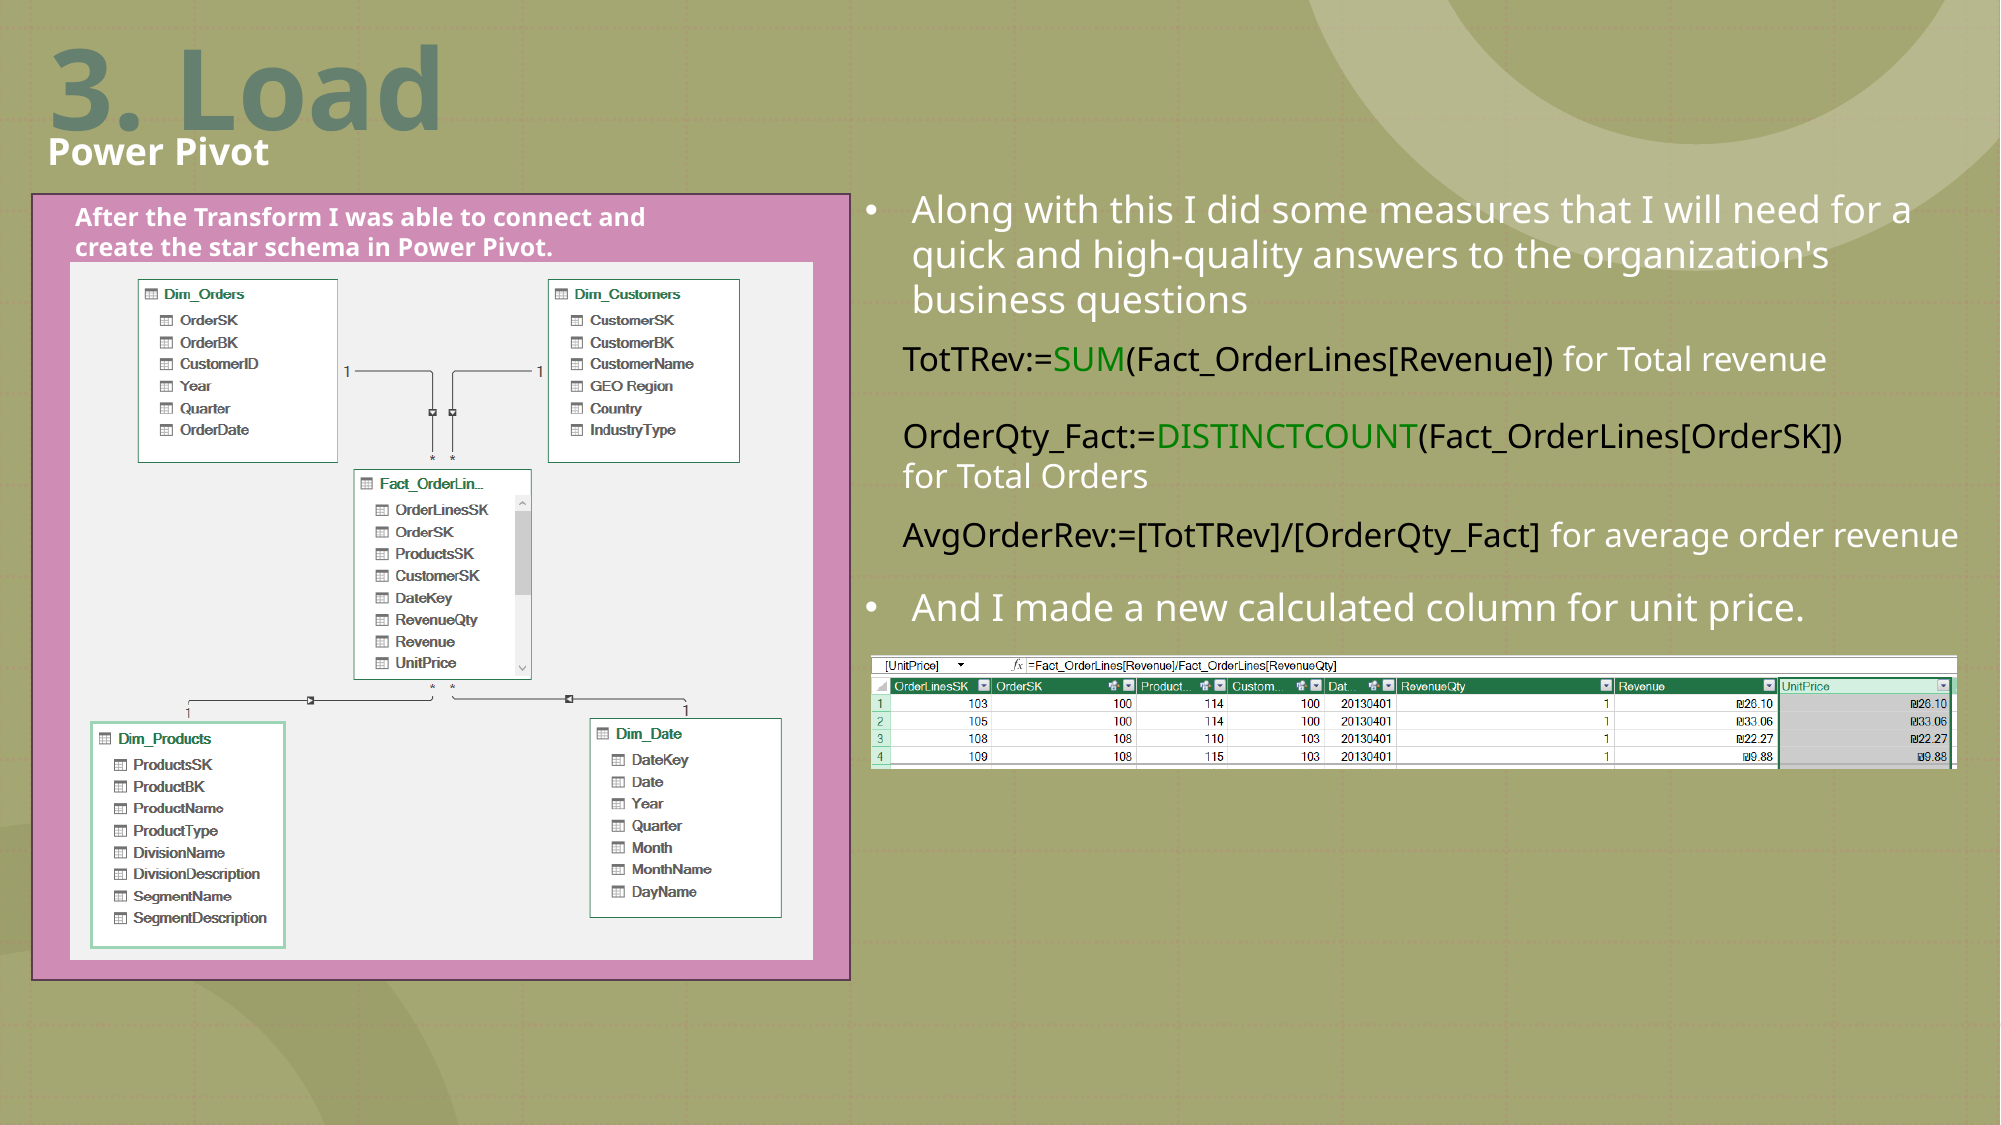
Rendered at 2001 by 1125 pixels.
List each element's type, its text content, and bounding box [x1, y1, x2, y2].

text_box OrderQty_Fact:=DISTINCTCOUNT(Fact_OrderLines[OrderSK]) for Total Orders [888, 407, 2000, 503]
text_box After the Transform I was able to connect and create the star schema in Power Pivot. [60, 193, 710, 269]
picture [70, 262, 813, 960]
text_box AvgOrderRev:=[TotTRev]/[OrderQty_Fact] for average order revenue [887, 506, 1987, 562]
text_box And I made a new calculated column for unit price. [850, 576, 1978, 637]
text_box 3. Load [34, 10, 618, 161]
text_box [31, 193, 851, 981]
picture [871, 655, 1957, 769]
text_box Along with this I did some measures that I will need for a quick and high-quality answers to the organization's business questions [850, 179, 1978, 329]
text_box TotTRev:=SUM(Fact_OrderLines[Revenue]) for Total revenue [887, 330, 1930, 426]
text_box Power Pivot [32, 120, 315, 181]
